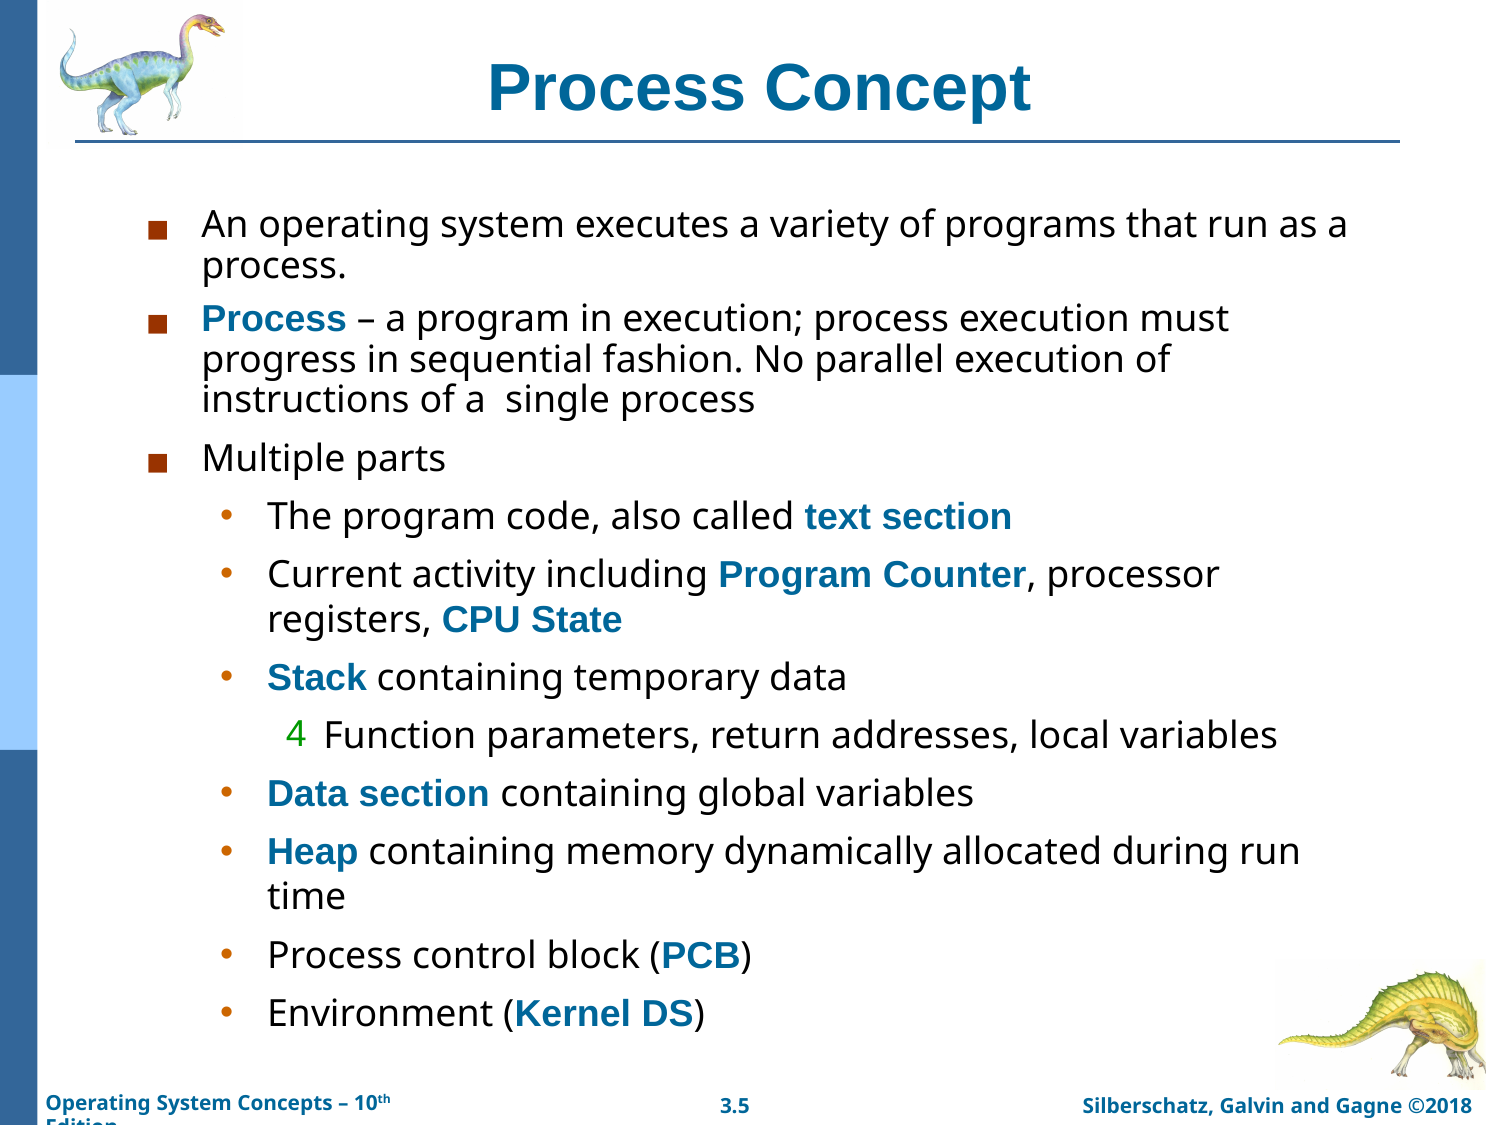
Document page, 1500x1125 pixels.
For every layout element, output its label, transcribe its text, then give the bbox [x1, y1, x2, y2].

picture [1275, 959, 1486, 1090]
title Process Concept [258, 36, 1261, 131]
picture [46, 0, 243, 149]
list An operating system executes a variety of programs that run as a process. Process – a program in execution; process execution must progress in sequential fashion. No parallel execution of instructions of a single process Multiple parts The program code, also called text section Current activity including Program Counter, processor registers, CPU State Stack containing temporary data Function parameters, return addresses, local variables Data section containing global variables Heap containing memory dynamically allocated during run time Process control block (PCB) Environment (Kernel DS) [130, 197, 1381, 979]
